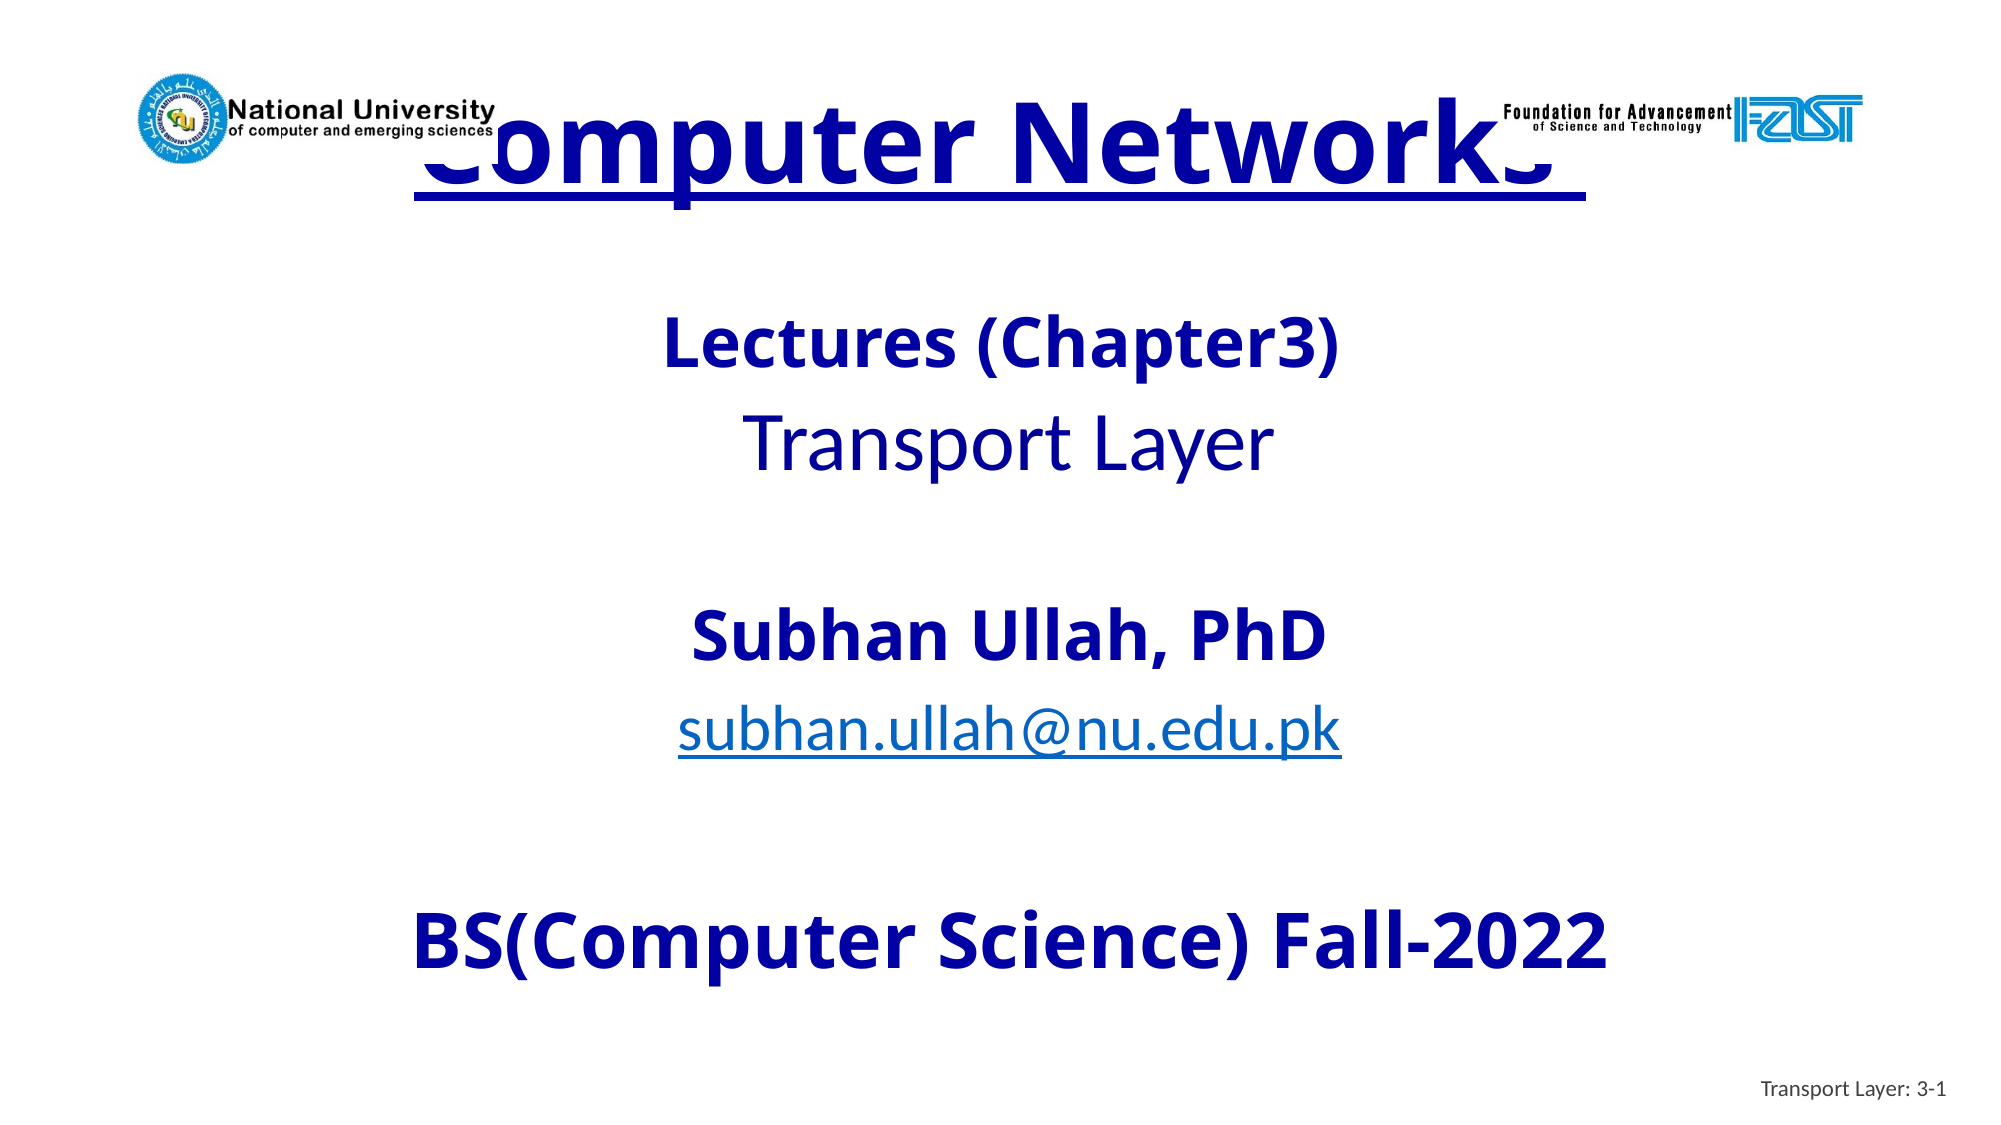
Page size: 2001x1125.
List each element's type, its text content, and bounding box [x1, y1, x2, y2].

picture [1502, 74, 1863, 165]
picture [137, 73, 498, 164]
title Computer Networks [137, 74, 1863, 221]
list Lectures (Chapter3) Transport Layer Subhan Ullah, PhD subhan.ullah@nu.edu.pk BS(Computer Science) Fall-2022 [137, 282, 1863, 997]
slide_number Transport Layer: 3-1 [1512, 1056, 1963, 1117]
